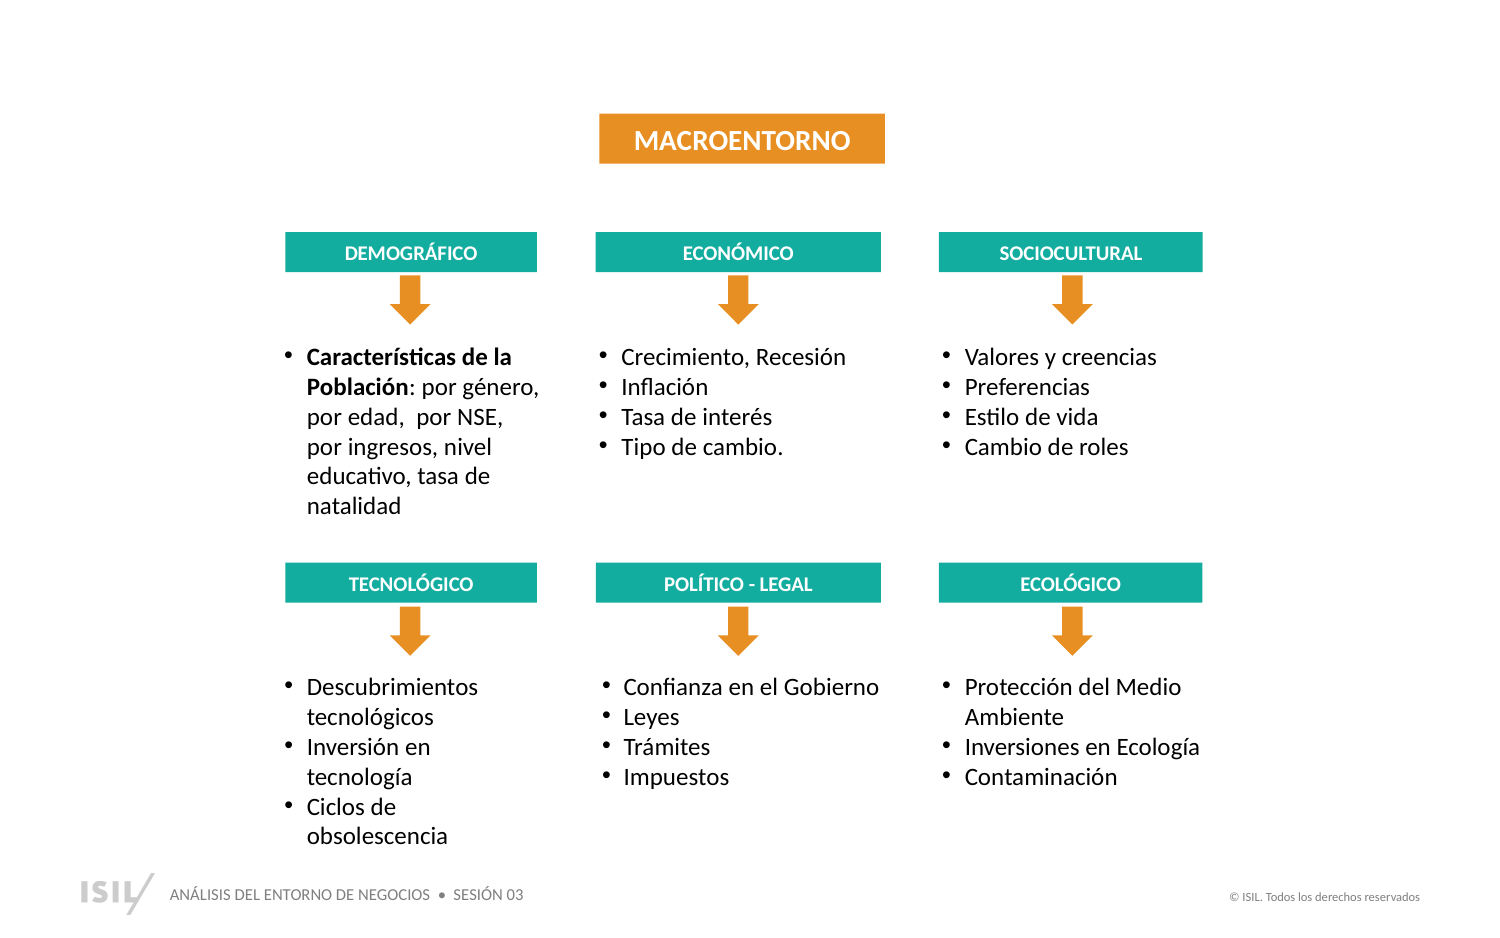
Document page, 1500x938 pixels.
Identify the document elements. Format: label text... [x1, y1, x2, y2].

text_box [389, 275, 431, 325]
text_box SOCIOCULTURAL [938, 232, 1203, 273]
text_box MACROENTORNO [599, 113, 885, 164]
text_box [1052, 606, 1093, 656]
text_box ECOLÓGICO [938, 562, 1203, 603]
text_box [389, 606, 431, 656]
text_box [717, 275, 759, 325]
text_box TECNOLÓGICO [285, 562, 537, 603]
text_box [1052, 275, 1093, 325]
text_box [717, 606, 759, 656]
text_box DEMOGRÁFICO [285, 232, 537, 273]
text_box Confianza en el Gobierno Leyes Trámites Impuestos [593, 670, 881, 802]
text_box ECONÓMICO [595, 232, 881, 273]
text_box Valores y creencias Preferencias Estilo de vida Cambio de roles [942, 340, 1203, 511]
text_box Crecimiento, Recesión Inflación Tasa de interés Tipo de cambio. [598, 340, 881, 496]
text_box Protección del Medio Ambiente Inversiones en Ecología Contaminación [942, 670, 1226, 802]
text_box Características de la Población: por género, por edad, por NSE, por ingresos, nivel educativo, tasa de natalidad [284, 340, 551, 549]
text_box POLÍTICO - LEGAL [595, 562, 881, 603]
text_box MACRO ENTORNO [593, 134, 786, 175]
text_box Descubrimientos tecnológicos Inversión en tecnología Ciclos de obsolescencia [284, 670, 536, 802]
